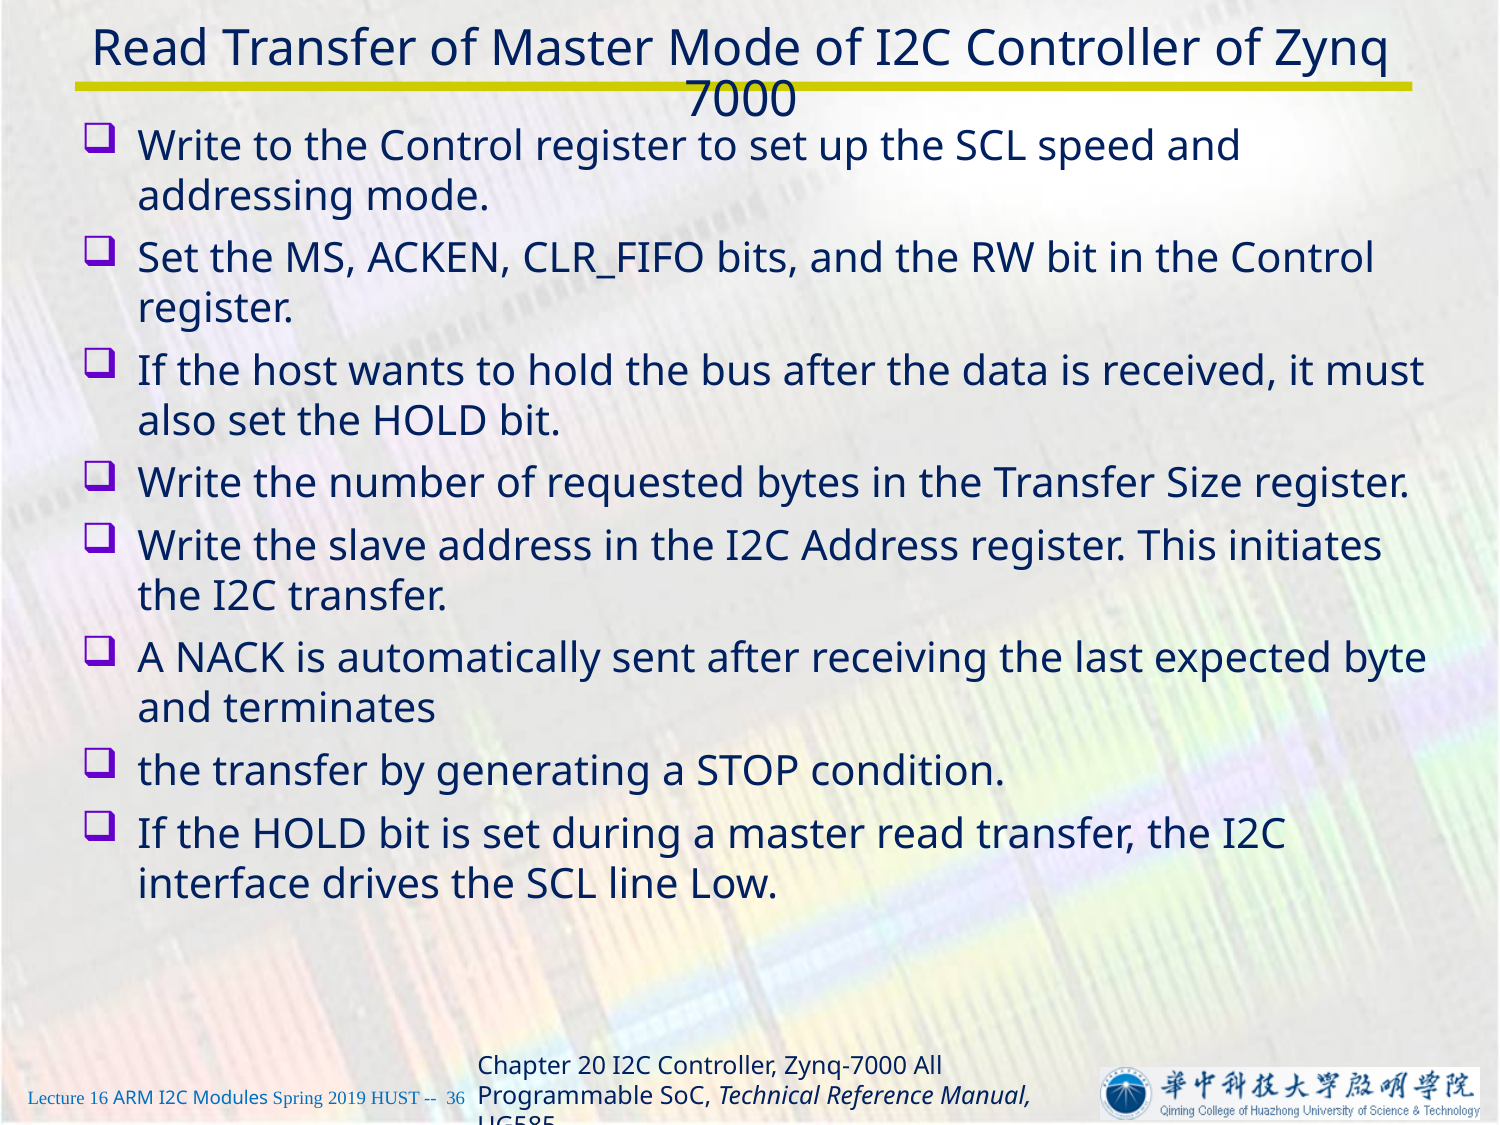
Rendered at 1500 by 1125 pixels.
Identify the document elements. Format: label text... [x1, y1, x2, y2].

list Write to the Control register to set up the SCL speed and addressing mode. Set the MS, ACKEN, CLR_FIFO bits, and the RW bit in the Control register. If the host wants to hold the bus after the data is received, it must also set the HOLD bit. Write the number of requested bytes in the Transfer Size register. Write the slave address in the I2C Address register. This initiates the I2C transfer. A NACK is automatically sent after receiving the last expected byte and terminates the transfer by generating a STOP condition. If the HOLD bit is set during a master read transfer, the I2C interface drives the SCL line Low. [66, 111, 1454, 1049]
picture [0, 0, 1500, 1125]
text_box Chapter 20 I2C Controller, Zynq-7000 All Programmable SoC, Technical Reference Manual, UG585 [462, 1042, 1125, 1125]
title Read Transfer of Master Mode of I2C Controller of Zynq 7000 [28, 17, 1454, 80]
